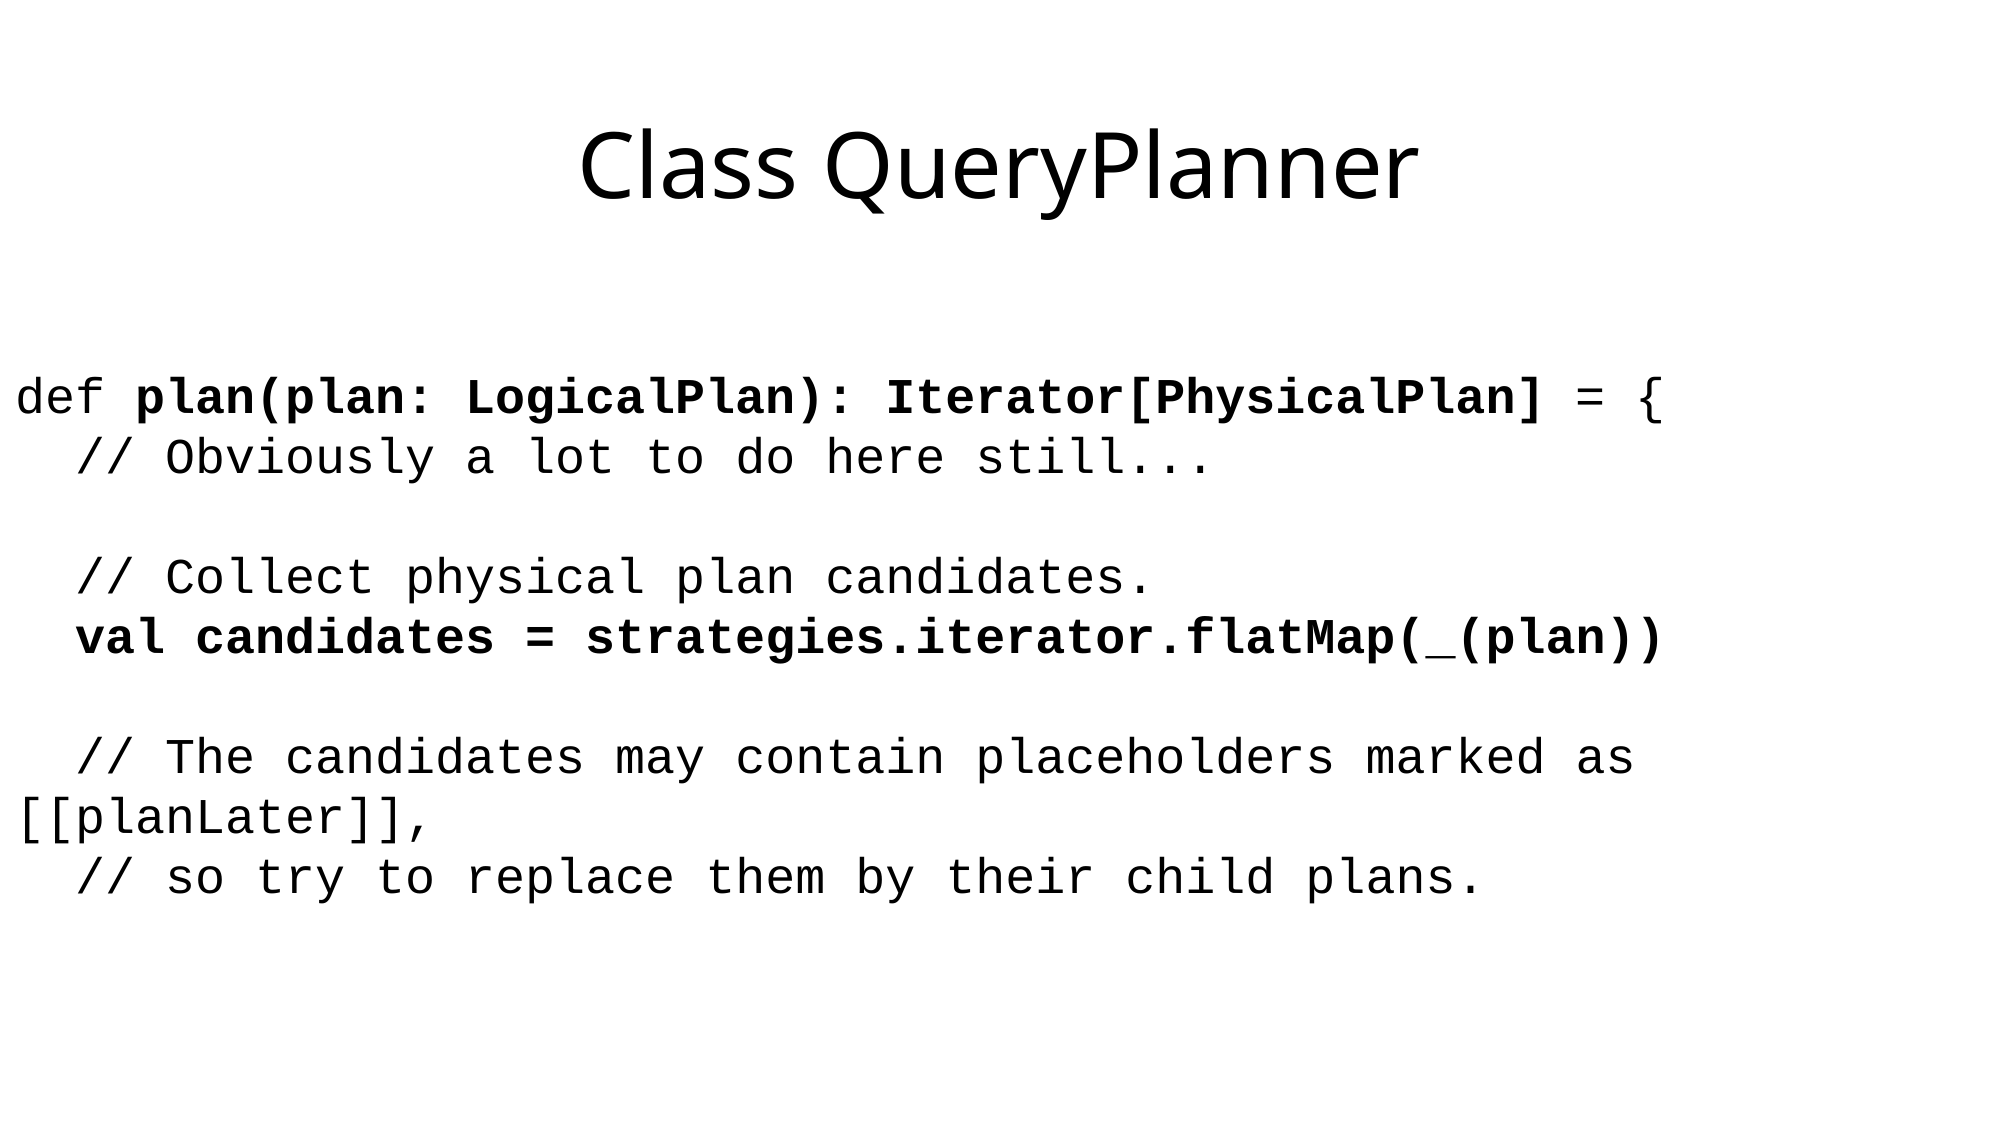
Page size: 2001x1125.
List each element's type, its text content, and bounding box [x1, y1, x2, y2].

list def plan(plan: LogicalPlan): Iterator[PhysicalPlan] = { // Obviously a lot to do here still... // Collect physical plan candidates. val candidates = strategies.iterator.flatMap(_(plan)) // The candidates may contain placeholders marked as [[planLater]], // so try to replace them by their child plans. [0, 329, 1982, 983]
title Class QueryPlanner [137, 59, 1863, 278]
